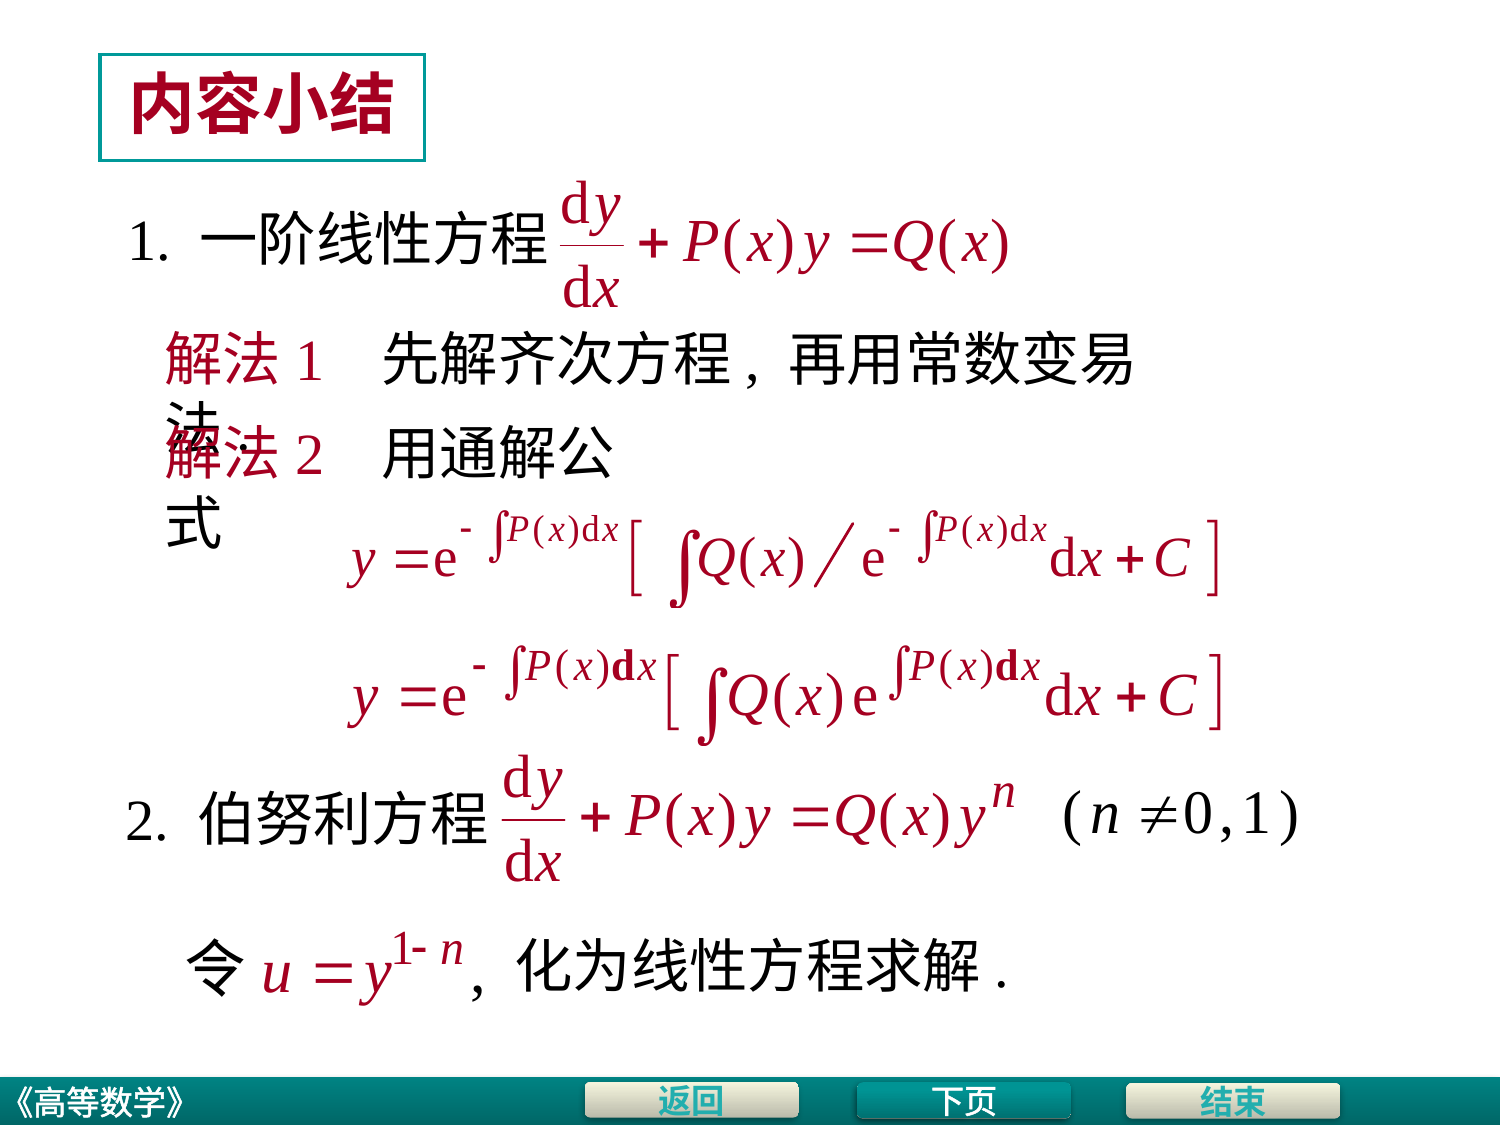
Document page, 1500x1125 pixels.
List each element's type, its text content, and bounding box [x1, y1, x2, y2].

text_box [555, 172, 1013, 325]
title 内容小结 [99, 54, 425, 161]
text_box 解法2 用通解公式 [149, 408, 688, 564]
text_box 下页 [857, 1082, 1072, 1118]
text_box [1060, 784, 1301, 852]
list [342, 498, 1223, 608]
text_box 2. 伯努利方程 [110, 774, 492, 859]
text_box 解法1 先解齐次方程, 再用常数变易法. [149, 314, 1200, 469]
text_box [184, 920, 487, 1013]
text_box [497, 746, 1019, 900]
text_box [343, 633, 1223, 747]
text_box 1. 一阶线性方程 [112, 194, 550, 279]
text_box 化为线性方程求解. [499, 921, 1025, 1007]
